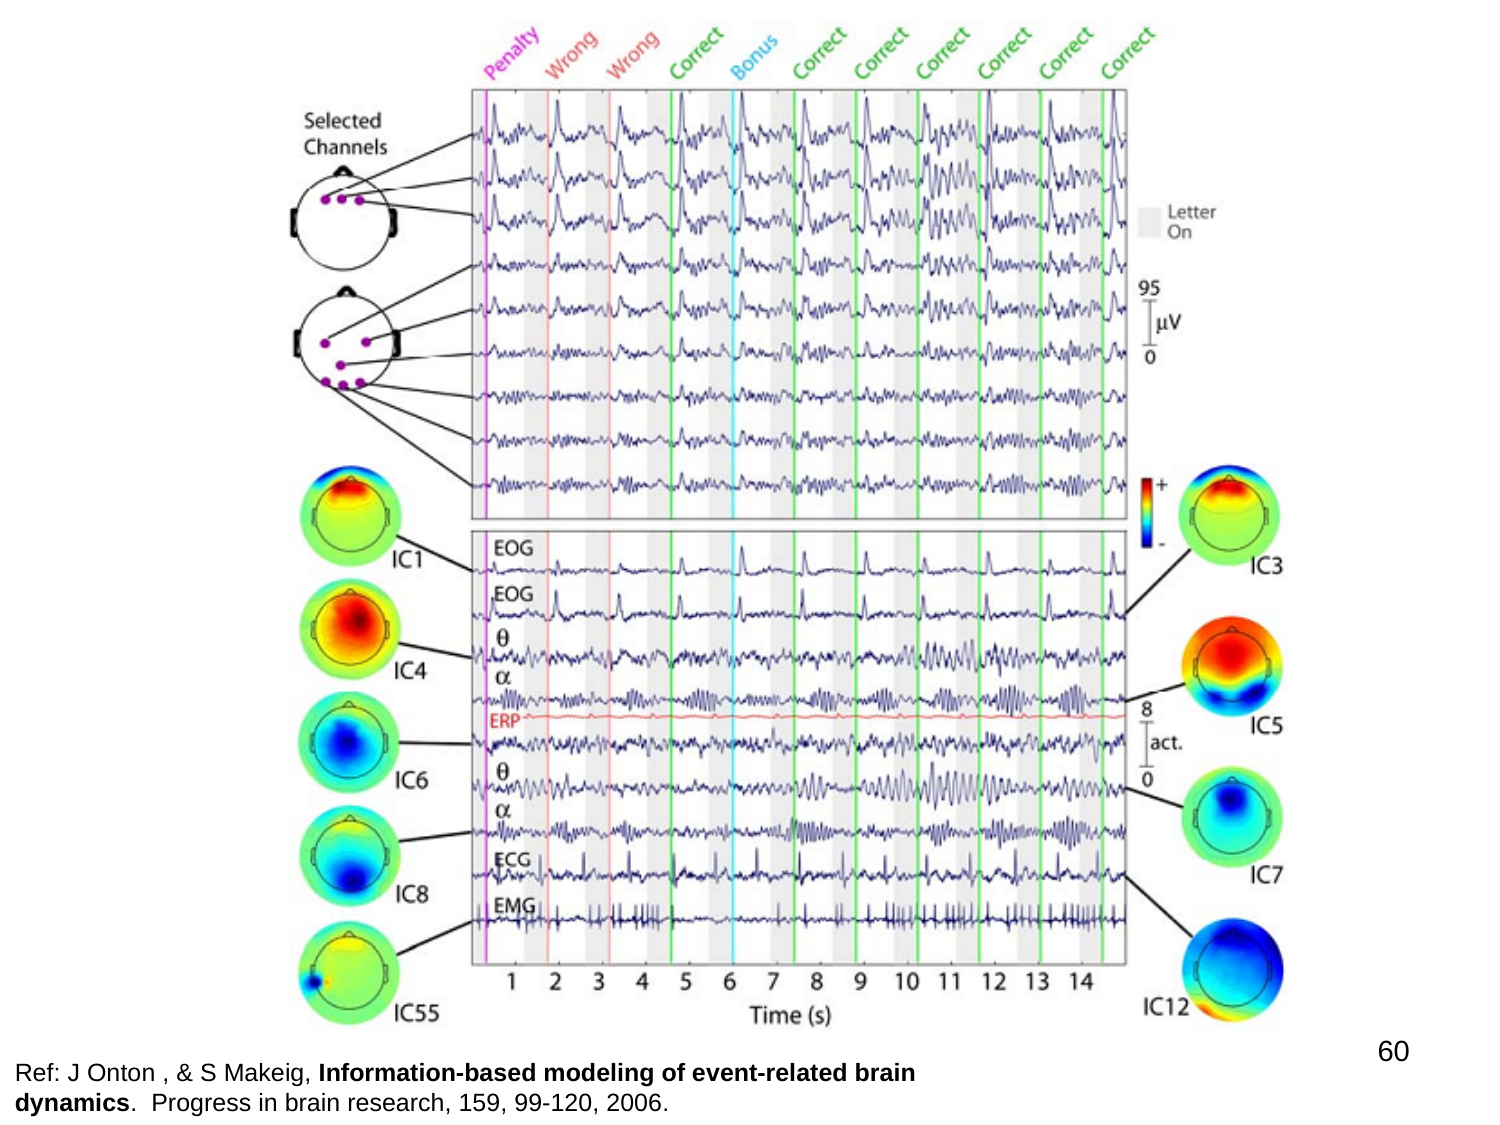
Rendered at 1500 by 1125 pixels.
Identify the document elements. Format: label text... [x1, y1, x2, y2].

text_box Ref: J Onton , & S Makeig, Information-based modeling of event-related brain dynamics. Progress in brain research, 159, 99-120, 2006. [0, 1049, 1050, 1124]
slide_number 60 [1074, 1024, 1426, 1103]
picture [262, 0, 1301, 1035]
